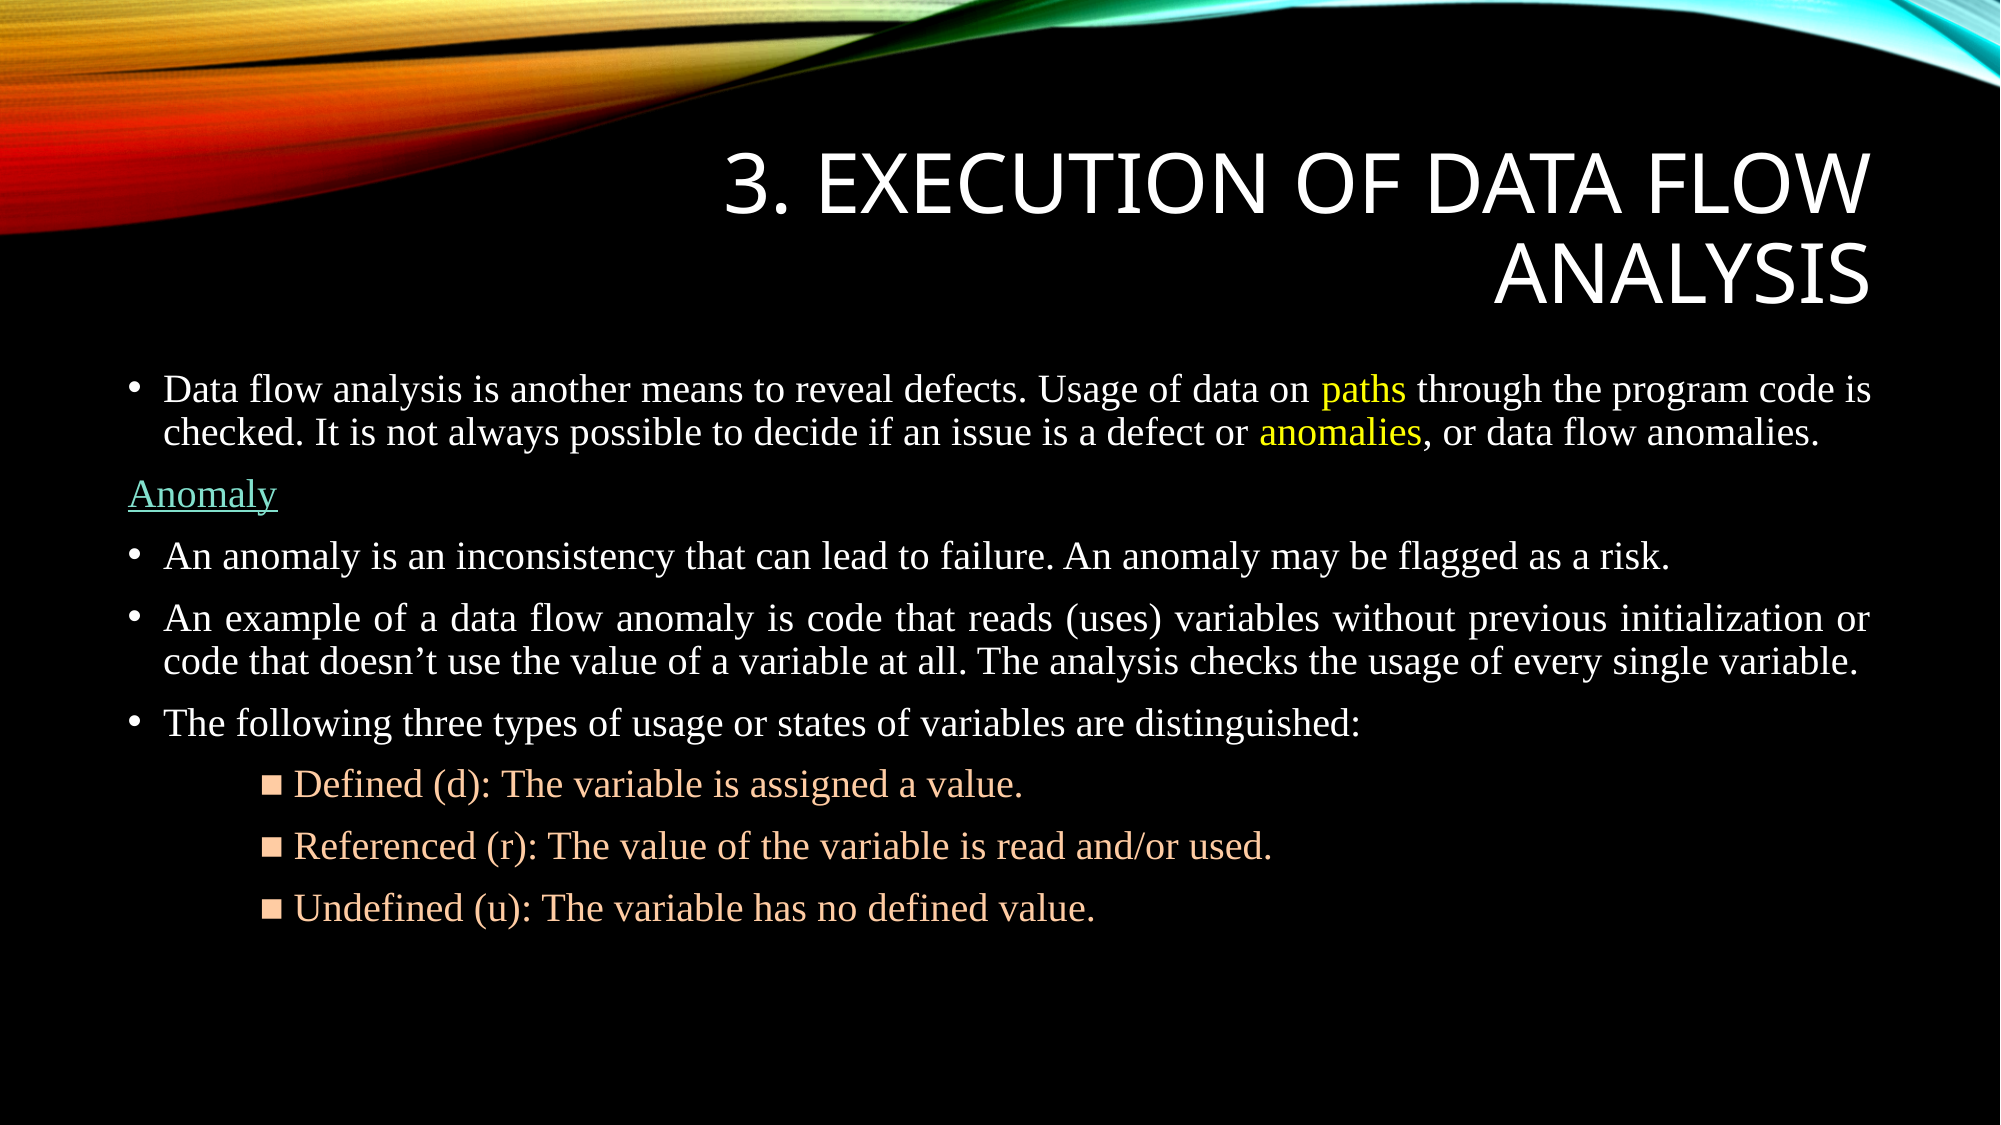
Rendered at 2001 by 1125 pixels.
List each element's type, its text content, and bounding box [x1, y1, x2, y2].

picture [0, 0, 2000, 237]
list Data flow analysis is another means to reveal defects. Usage of data on paths through the program code is checked. It is not always possible to decide if an issue is a defect or anomalies, or data flow anomalies. Anomaly An anomaly is an inconsistency that can lead to failure. An anomaly may be flagged as a risk. An example of a data flow anomaly is code that reads (uses) variables without previous initialization or code that doesn’t use the value of a variable at all. The analysis checks the usage of every single variable. The following three types of usage or states of variables are distinguished: ■ Defined (d): The variable is assigned a value. ■ Referenced (r): The value of the variable is read and/or used. ■ Undefined (u): The variable has no defined value. [112, 360, 1888, 1021]
title 3. Execution of Data Flow Analysis [474, 125, 1888, 338]
